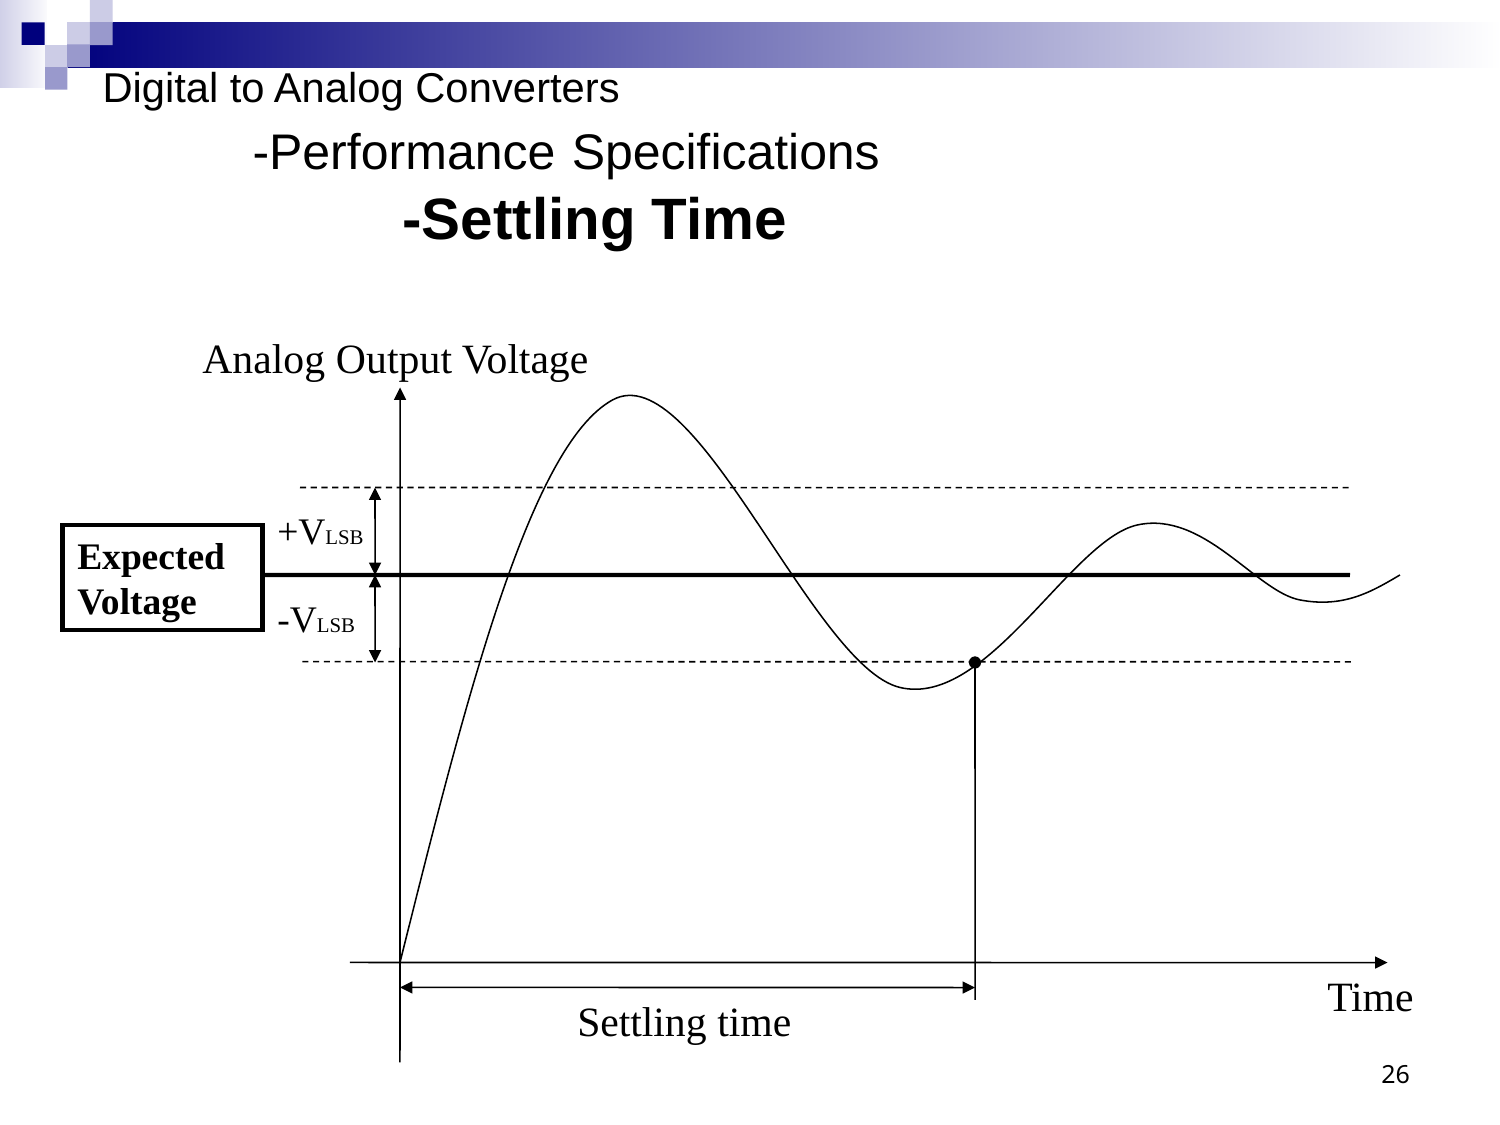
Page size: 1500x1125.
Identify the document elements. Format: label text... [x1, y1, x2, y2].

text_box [62, 324, 1500, 1063]
title Digital to Analog Converters -Performance Specifications -Settling Time [87, 74, 1265, 238]
slide_number 26 [1074, 1071, 1426, 1101]
